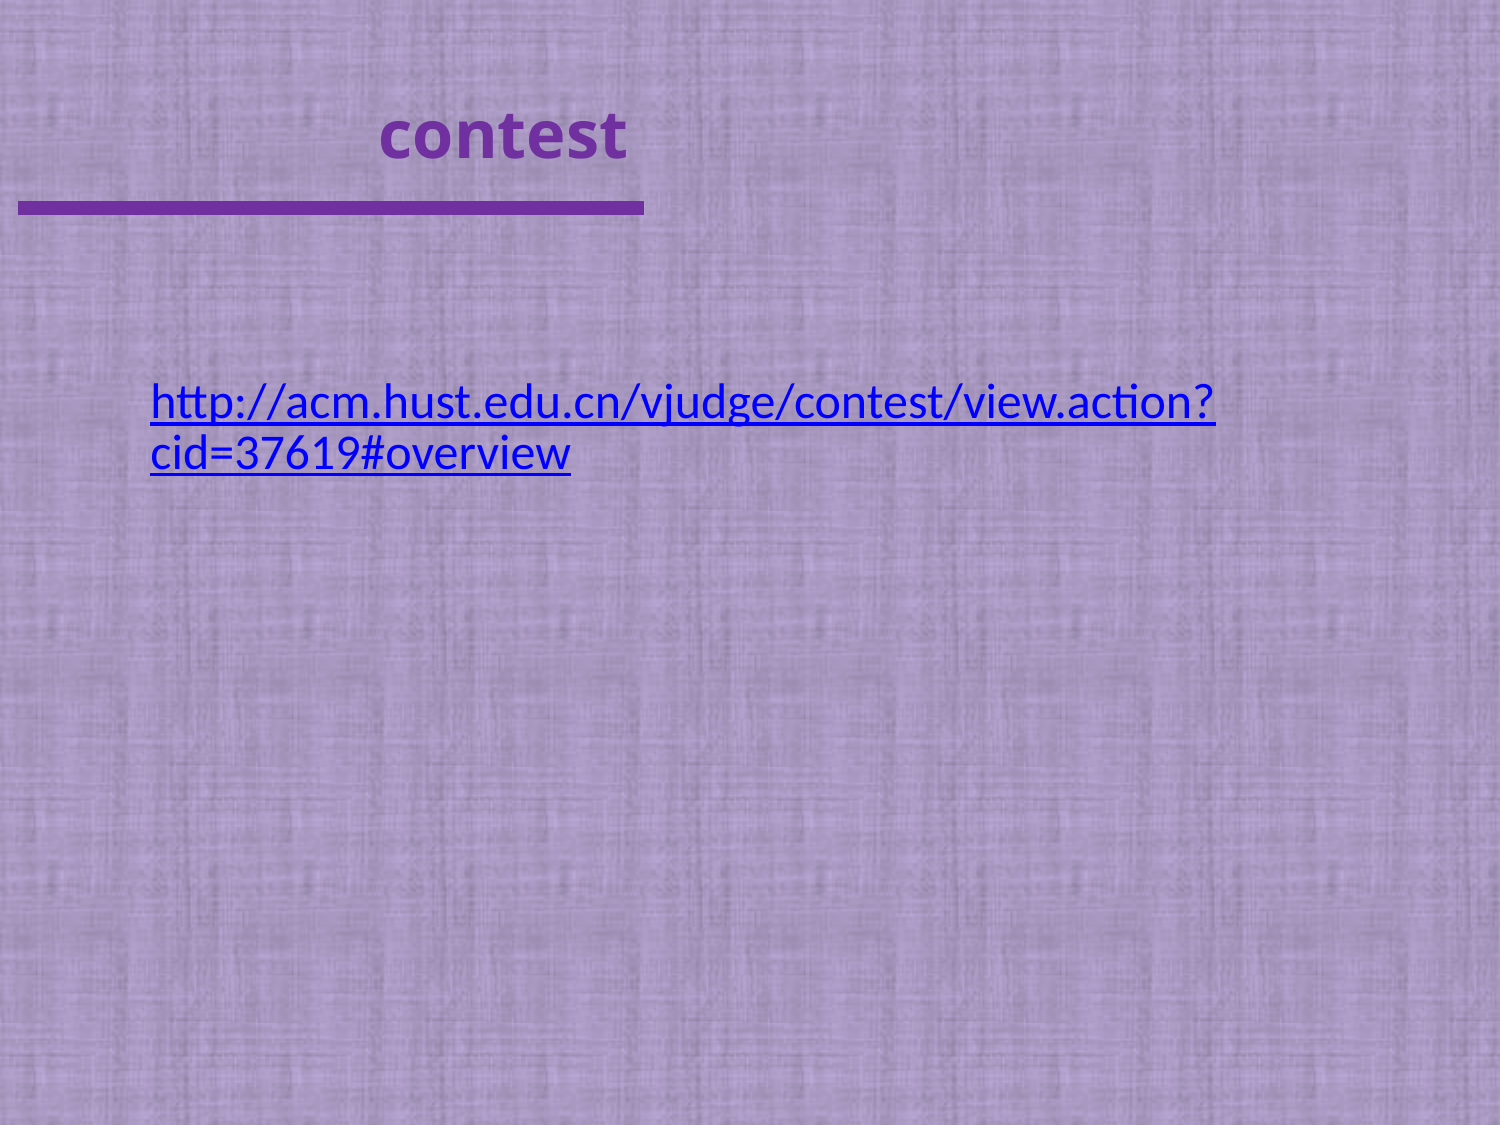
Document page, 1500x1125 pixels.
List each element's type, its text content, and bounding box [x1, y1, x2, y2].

text_box http://acm.hust.edu.cn/vjudge/contest/view.action?cid=37619#overview [135, 361, 1247, 437]
title contest [17, 78, 644, 185]
